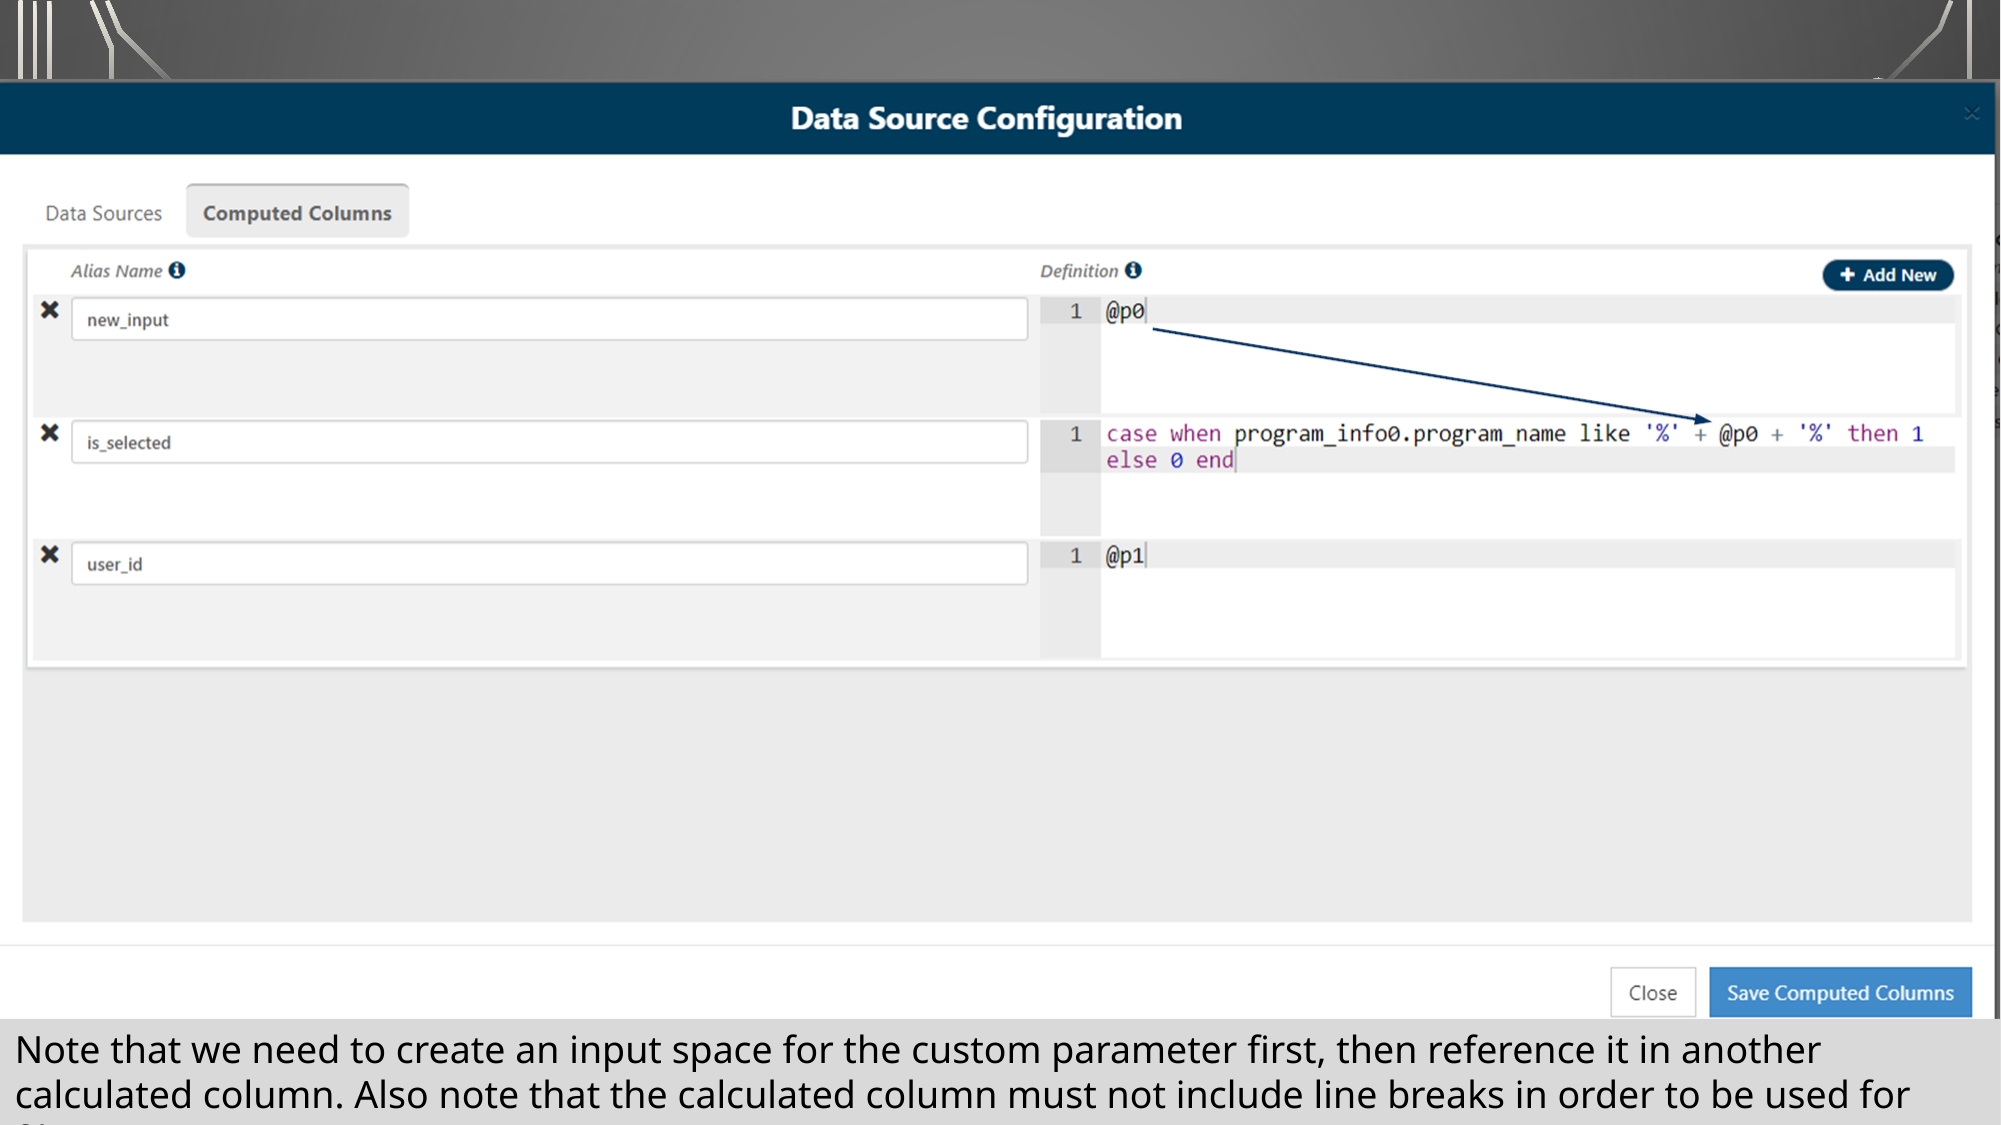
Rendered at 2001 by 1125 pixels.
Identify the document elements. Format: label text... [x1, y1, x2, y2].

text_box Note that we need to create an input space for the custom parameter first, then reference it in another calculated column. Also note that the calculated column must not include line breaks in order to be used for filtering. [0, 1046, 2000, 1125]
picture [0, 79, 2000, 1046]
